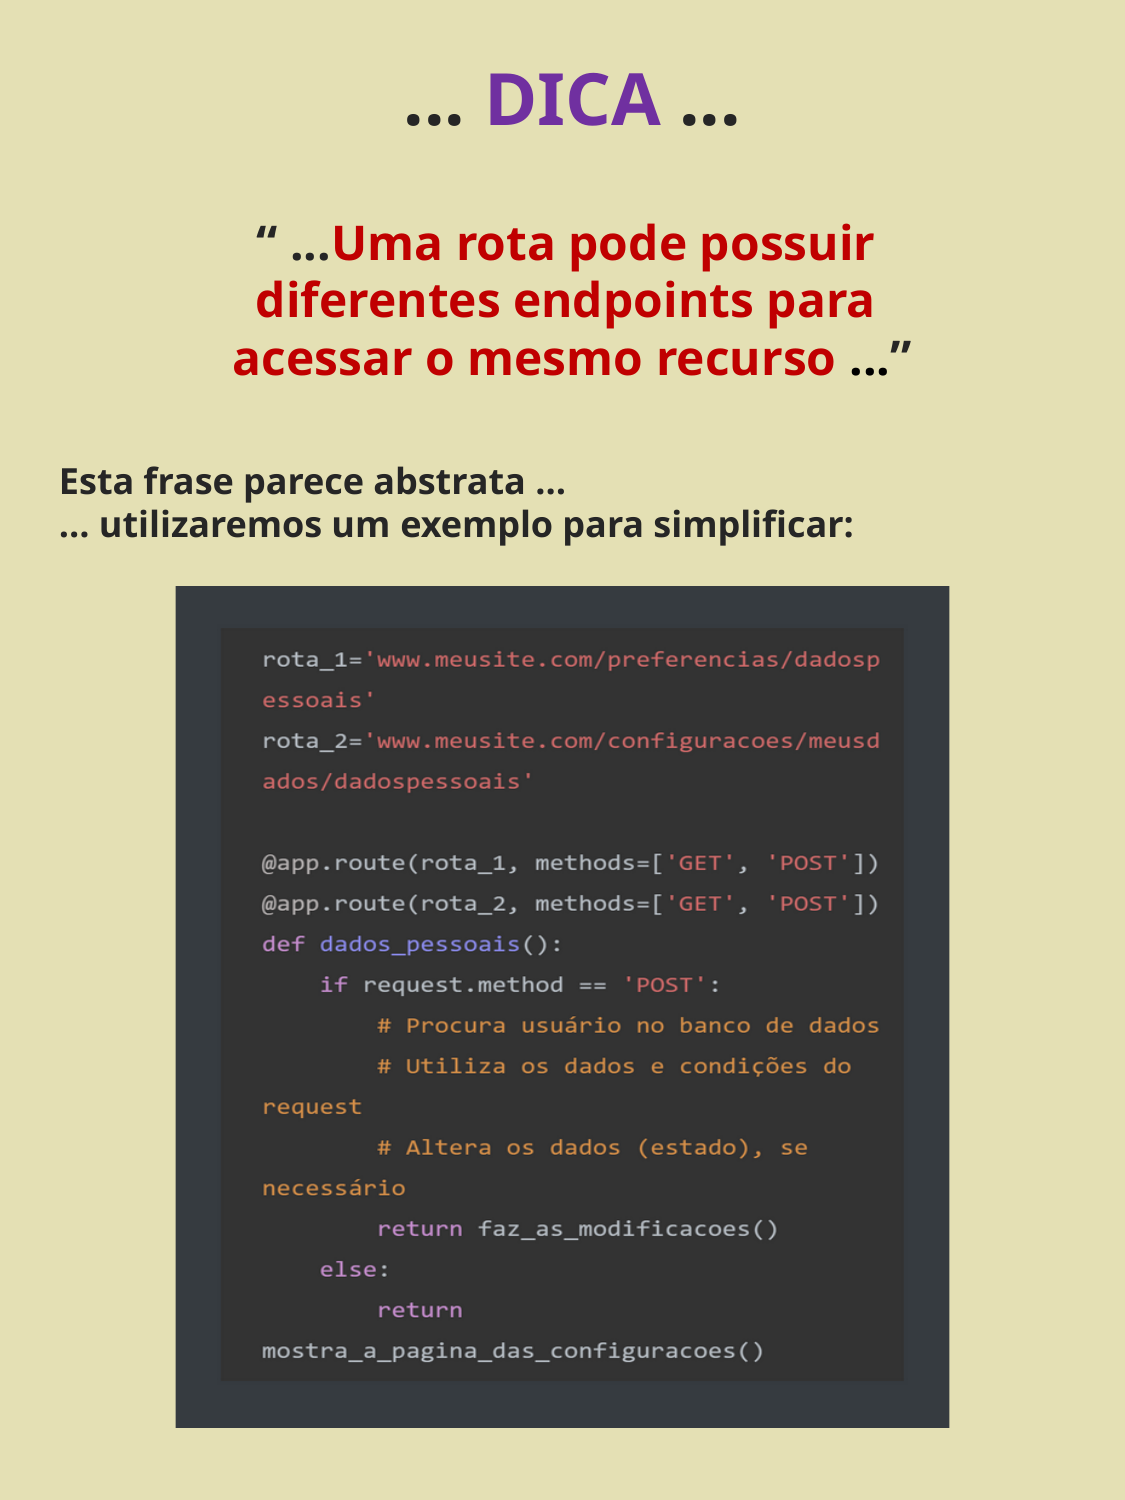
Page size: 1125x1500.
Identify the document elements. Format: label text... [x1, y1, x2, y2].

picture [175, 586, 950, 1428]
list ... DICA ... “ ...Uma rota pode possuir diferentes endpoints para acessar o mesmo recurso ...” Esta frase parece abstrata … … utilizaremos um exemplo para simplificar: [44, 45, 1101, 555]
